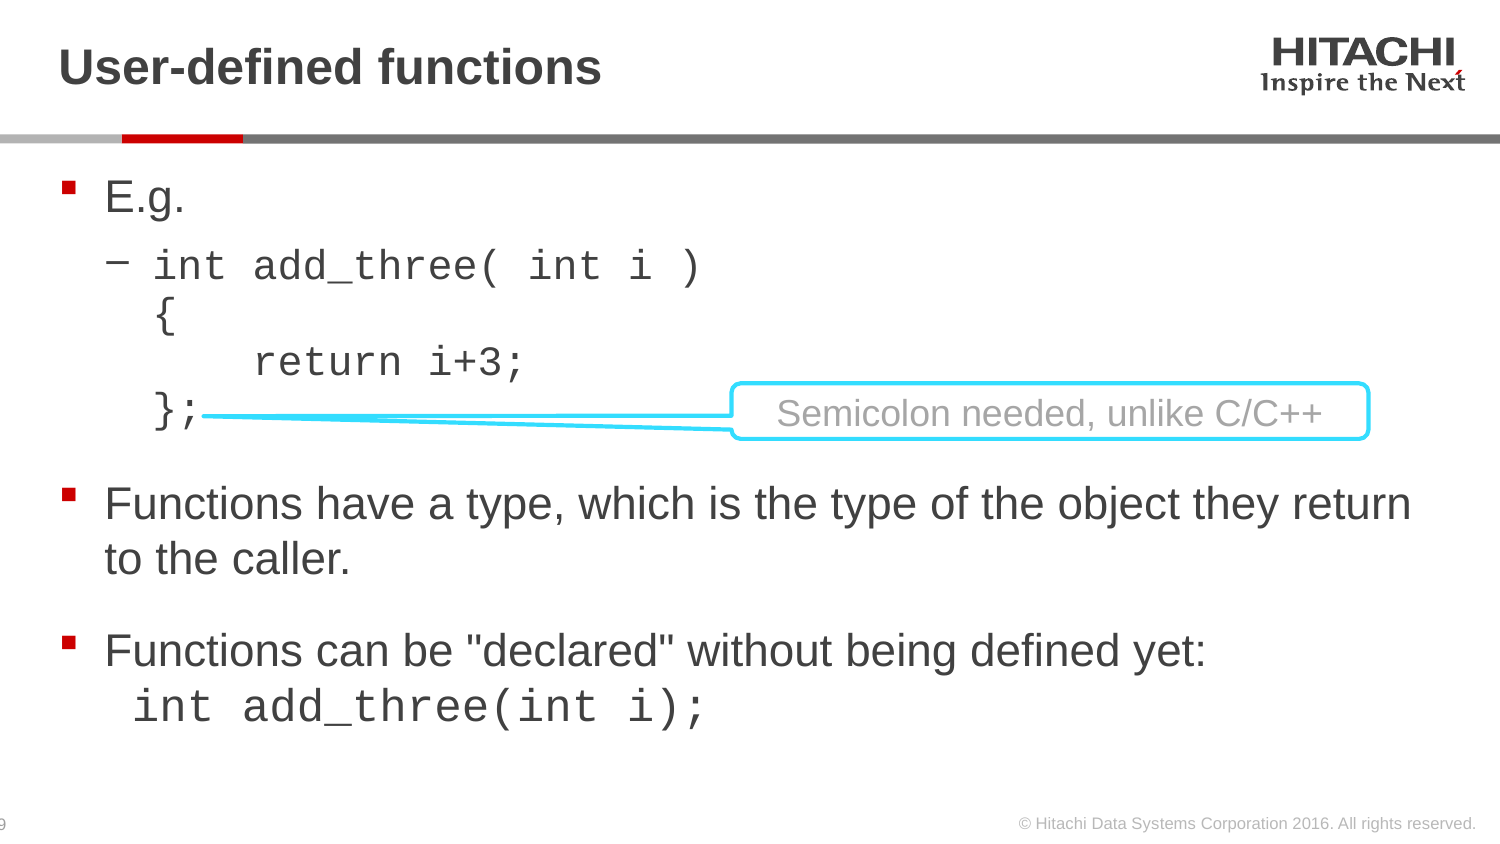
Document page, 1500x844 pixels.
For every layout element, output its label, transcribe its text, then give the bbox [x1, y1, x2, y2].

text_box Semicolon needed, unlike C/C++ [201, 381, 1371, 441]
list E.g. int add_three( int i ) { return i+3; }; Functions have a type, which is the type of the object they return to the caller. Functions can be "declared" without being defined yet: int add_three(int i); [43, 158, 1452, 747]
title User-defined functions [43, 8, 1200, 129]
